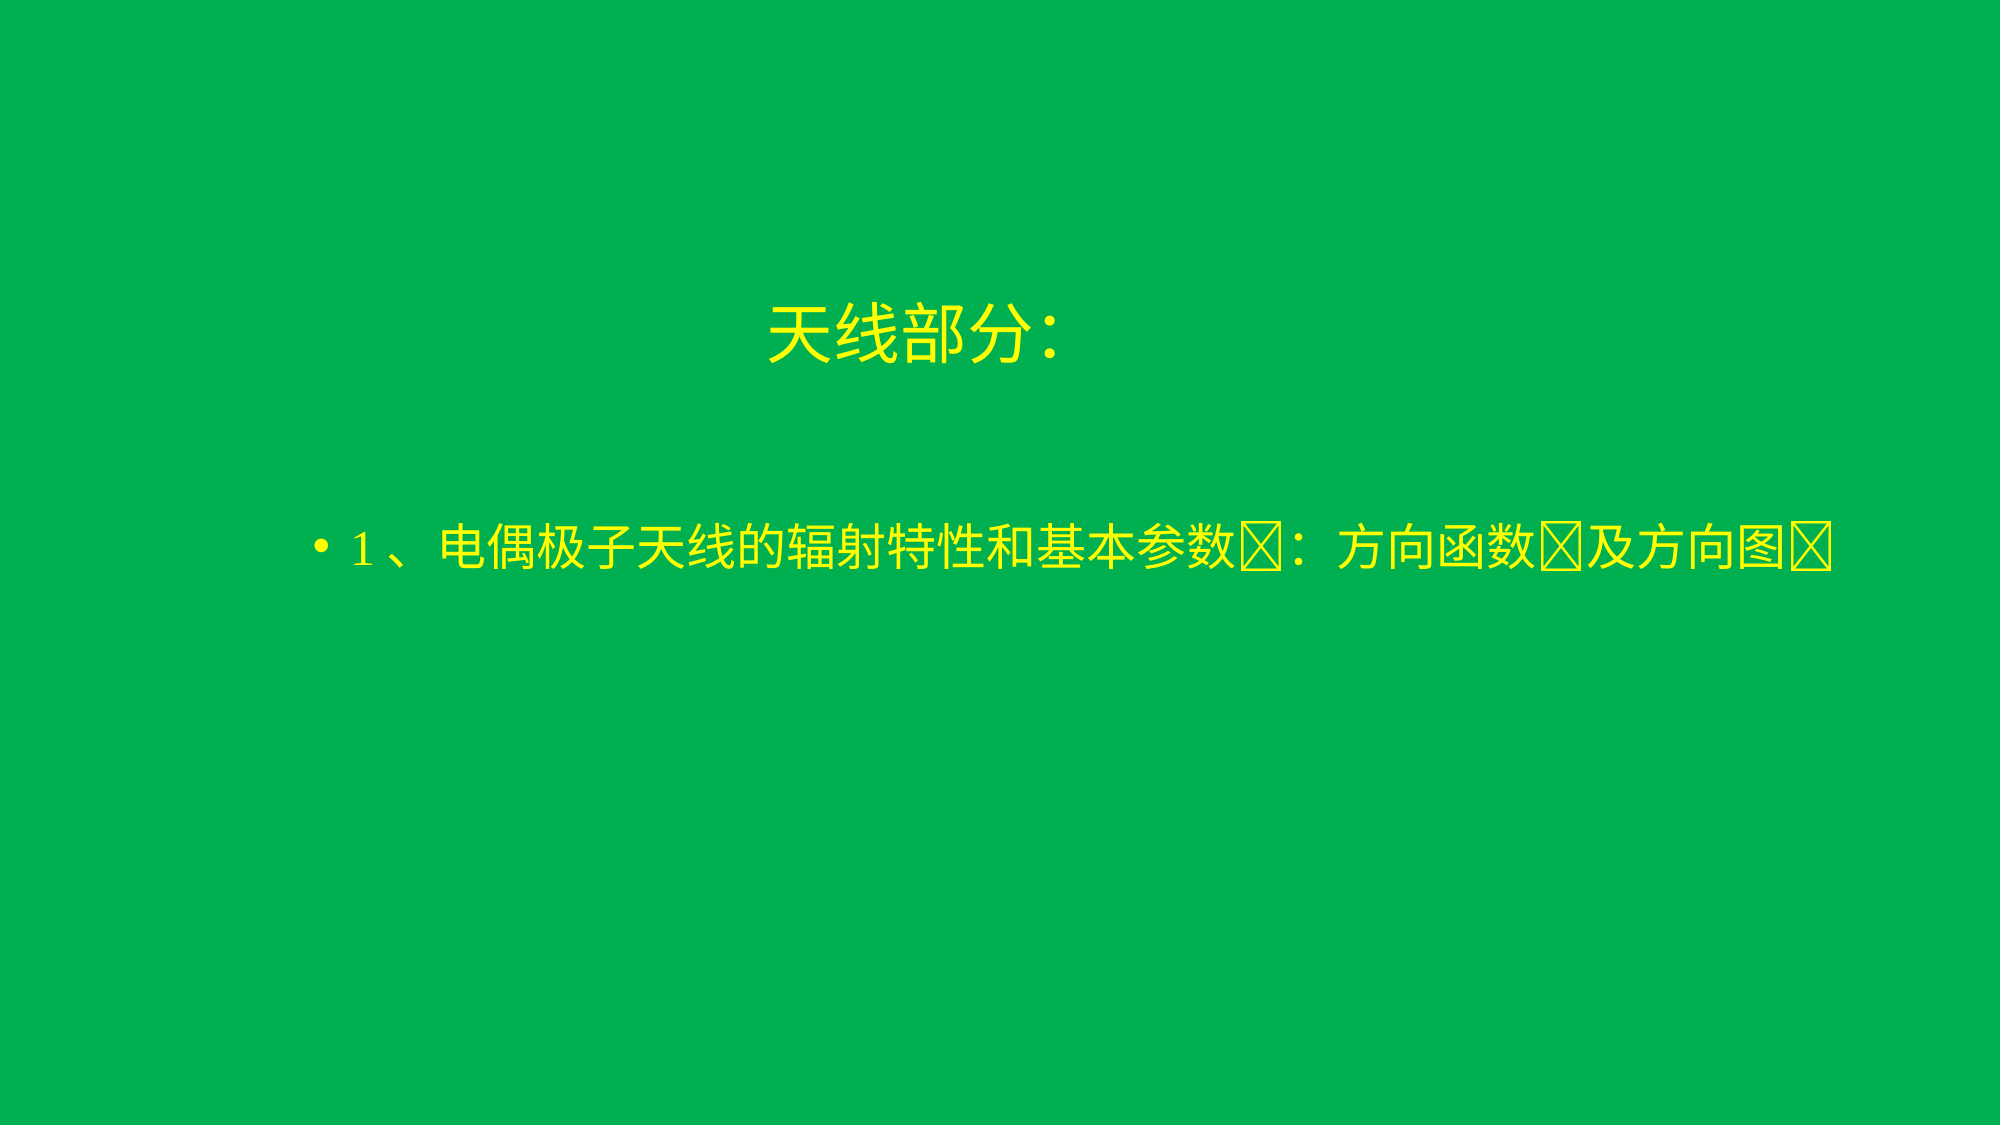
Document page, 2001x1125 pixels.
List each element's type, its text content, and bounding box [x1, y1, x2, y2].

title 天线部分： [751, 277, 1106, 396]
list 1、电偶极子天线的辐射特性和基本参数：方向函数及方向图 [297, 495, 1859, 801]
